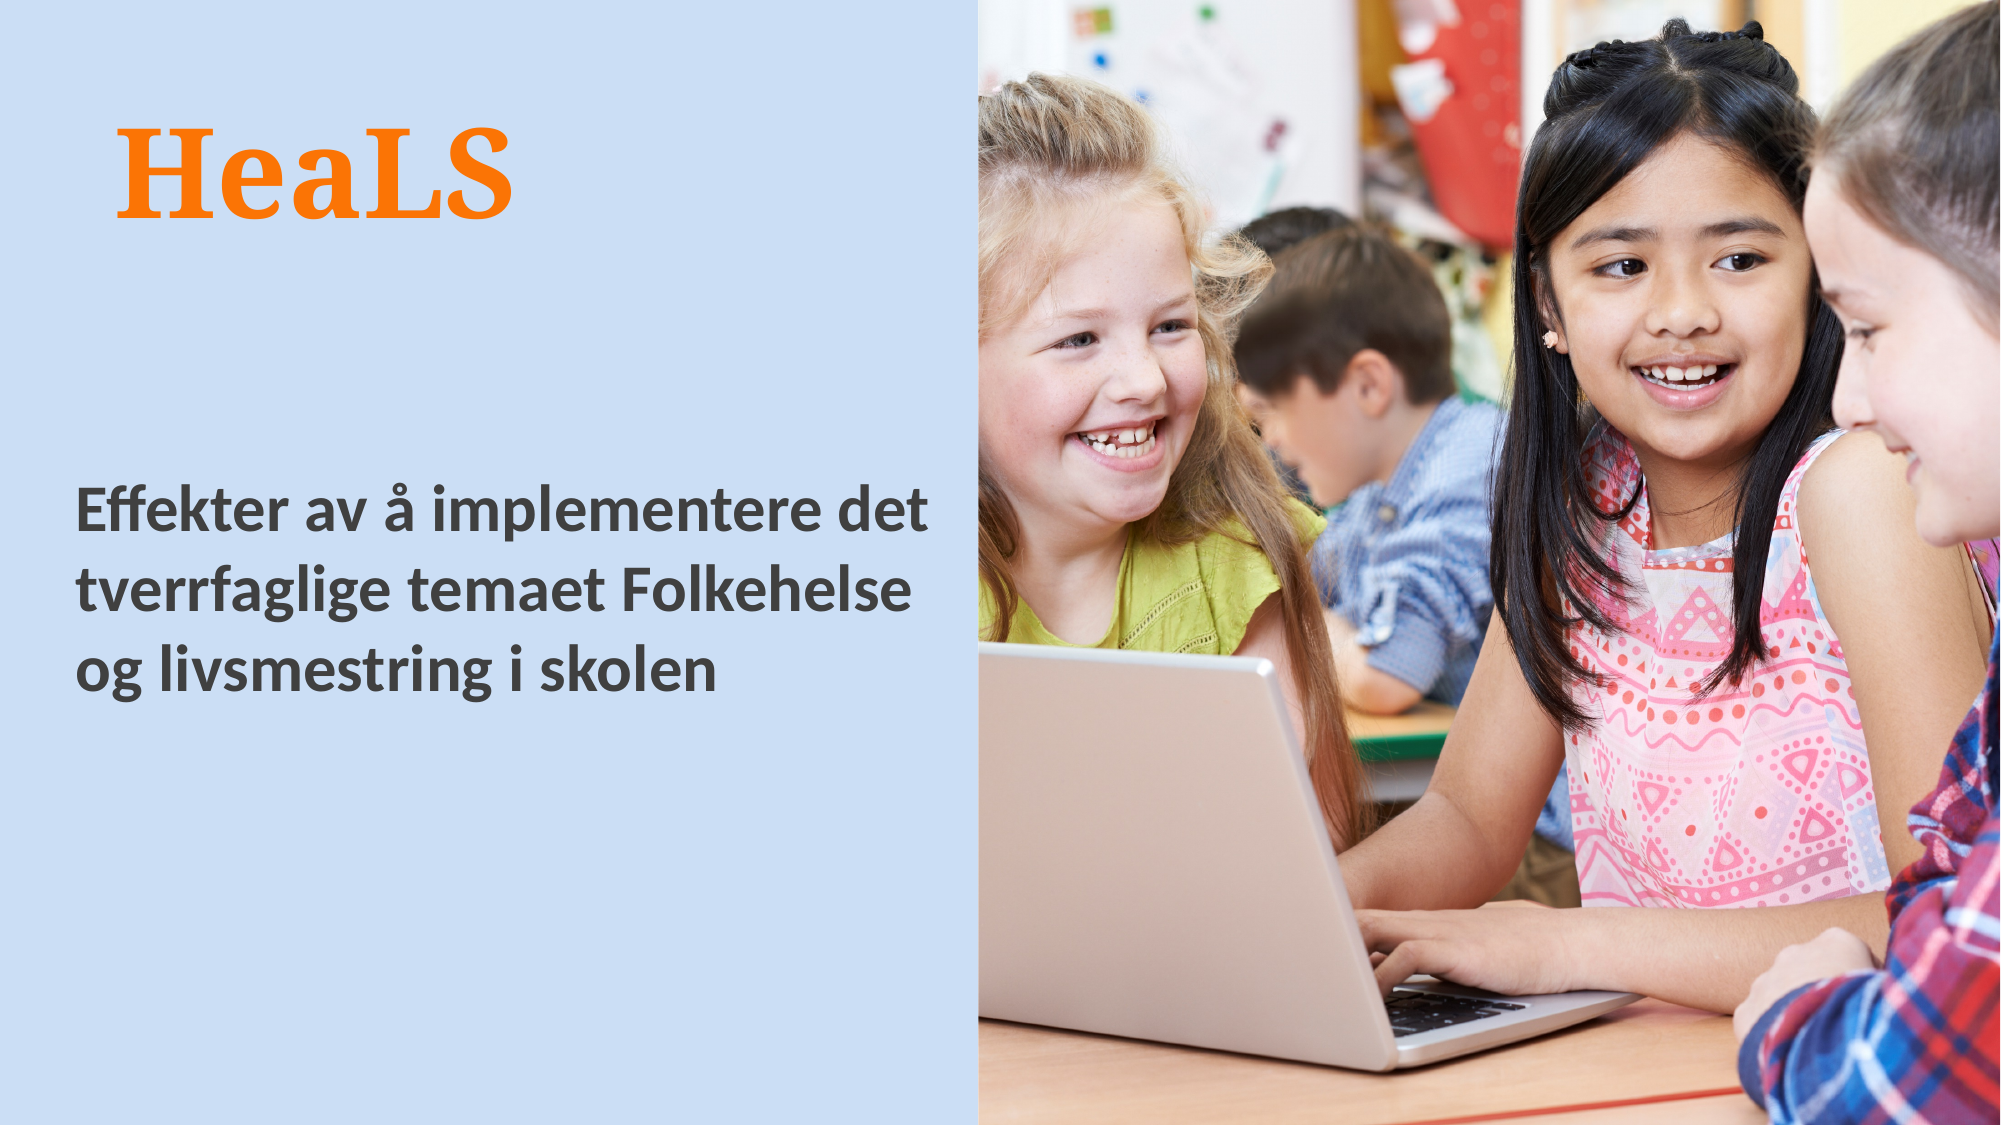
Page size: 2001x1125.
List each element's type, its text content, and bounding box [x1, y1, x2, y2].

text_box [0, 0, 978, 1125]
text_box Effekter av å implementere det tverrfaglige temaet Folkehelse og livsmestring i skolen [60, 457, 978, 712]
text_box HeaLS [99, 85, 622, 251]
picture [978, 0, 2001, 1125]
